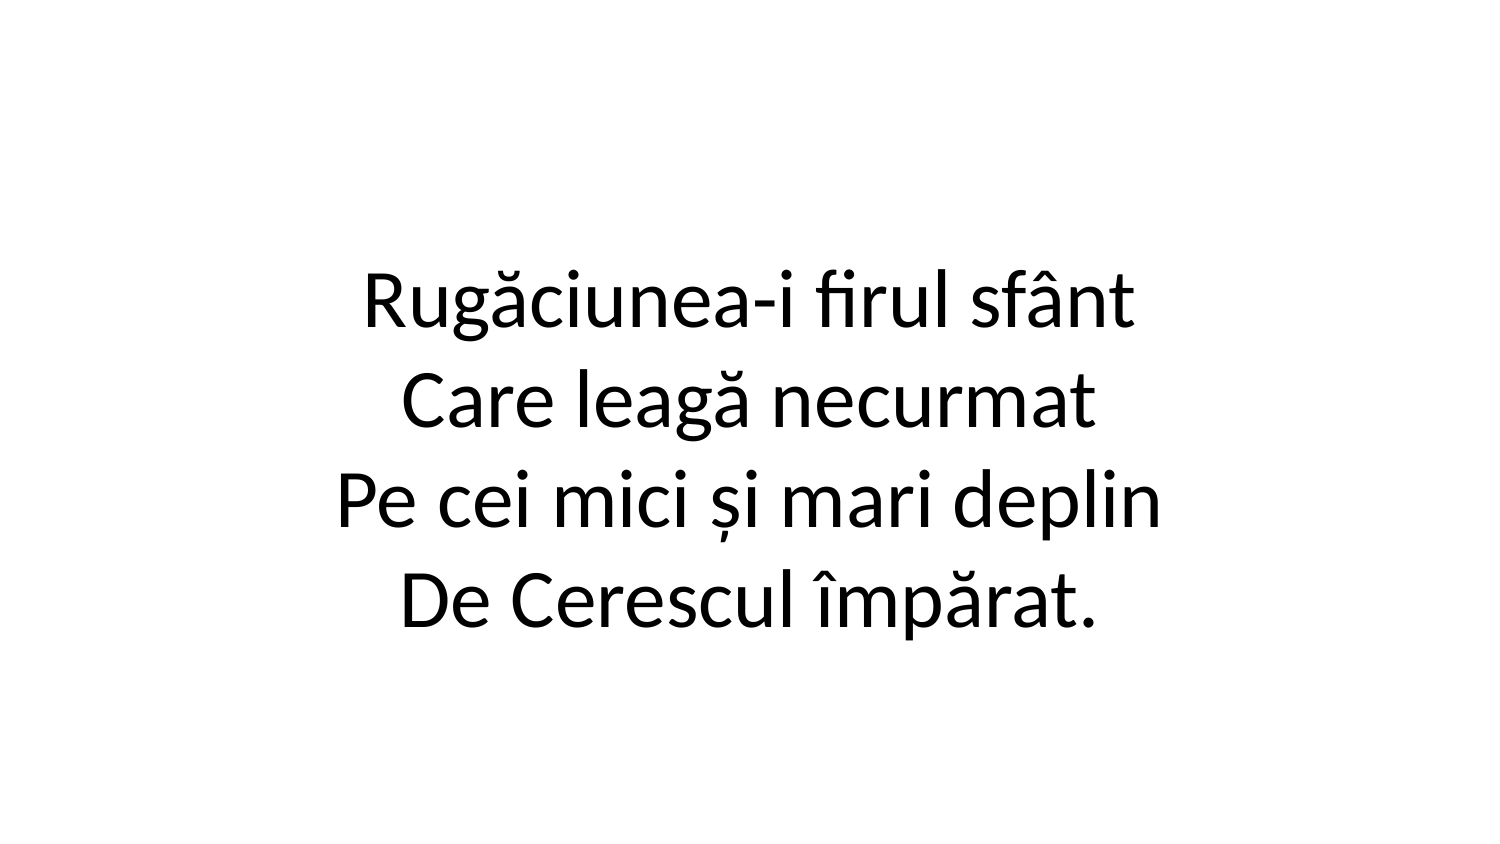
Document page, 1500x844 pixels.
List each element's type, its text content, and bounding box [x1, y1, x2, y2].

text_box Rugăciunea-i firul sfânt Care leagă necurmat Pe cei mici și mari deplin De Cerescul împărat. [320, 192, 1180, 652]
